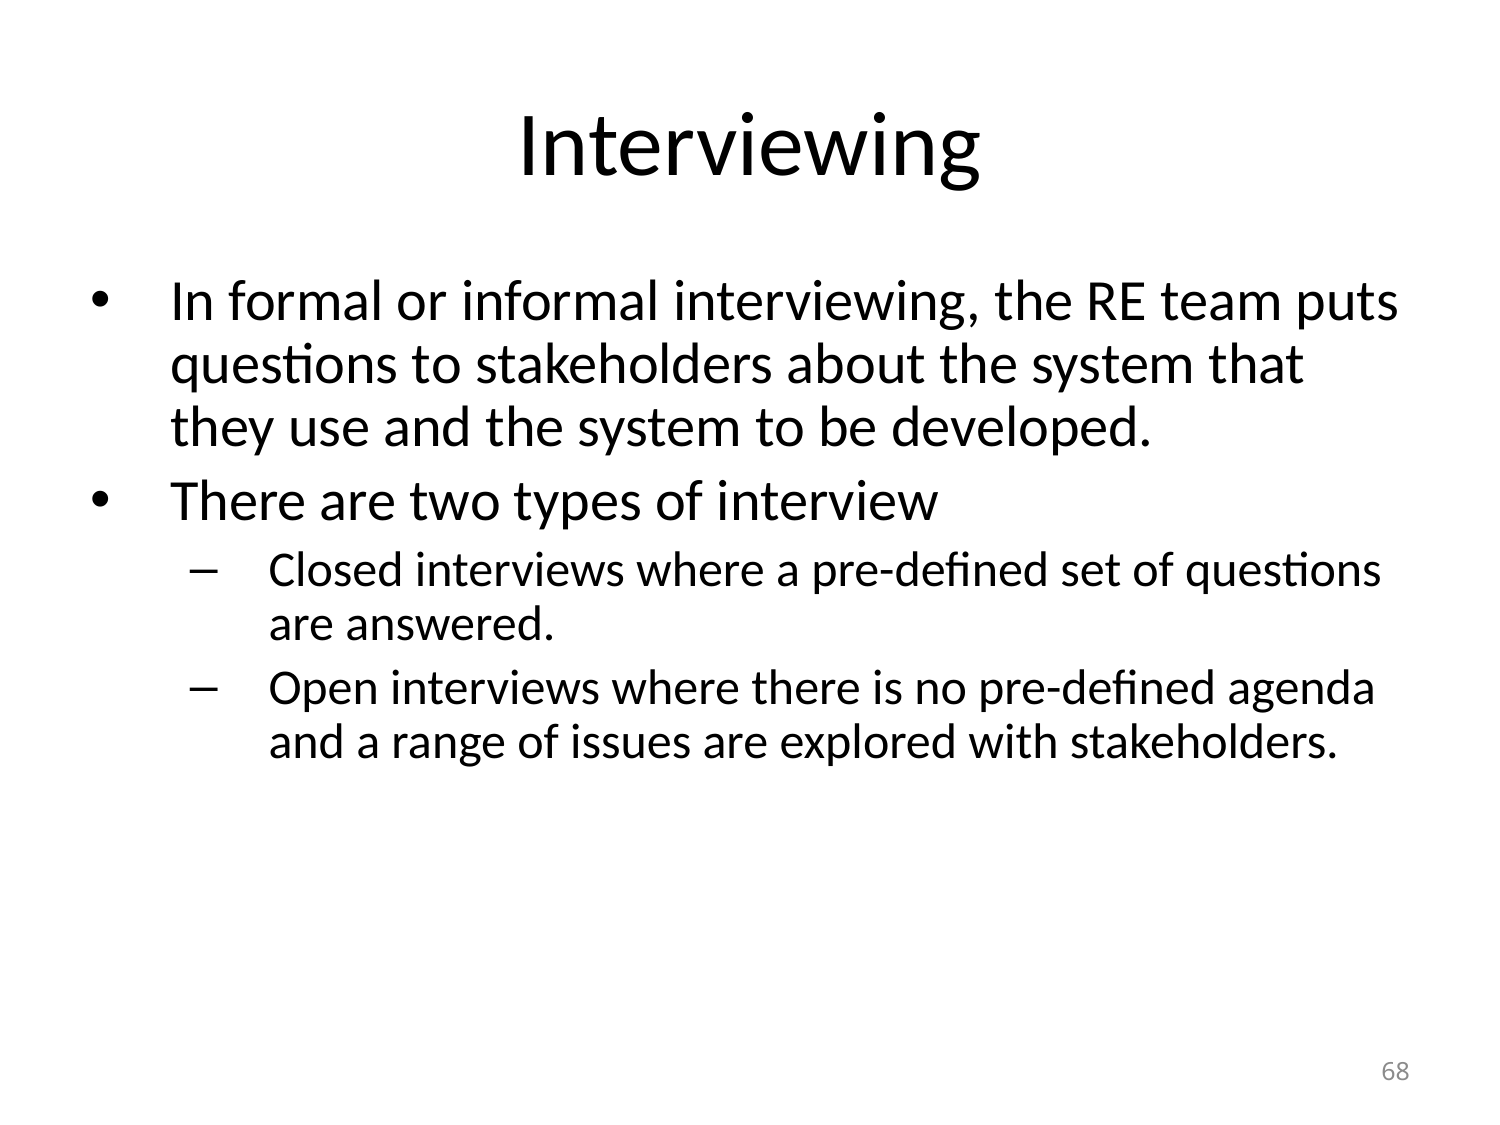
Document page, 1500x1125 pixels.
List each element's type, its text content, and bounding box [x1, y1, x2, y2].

list In formal or informal interviewing, the RE team puts questions to stakeholders about the system that they use and the system to be developed. There are two types of interview Closed interviews where a pre-defined set of questions are answered. Open interviews where there is no pre-defined agenda and a range of issues are explored with stakeholders. [75, 262, 1425, 1005]
title Interviewing [75, 45, 1425, 233]
slide_number 68 [1074, 1042, 1425, 1103]
